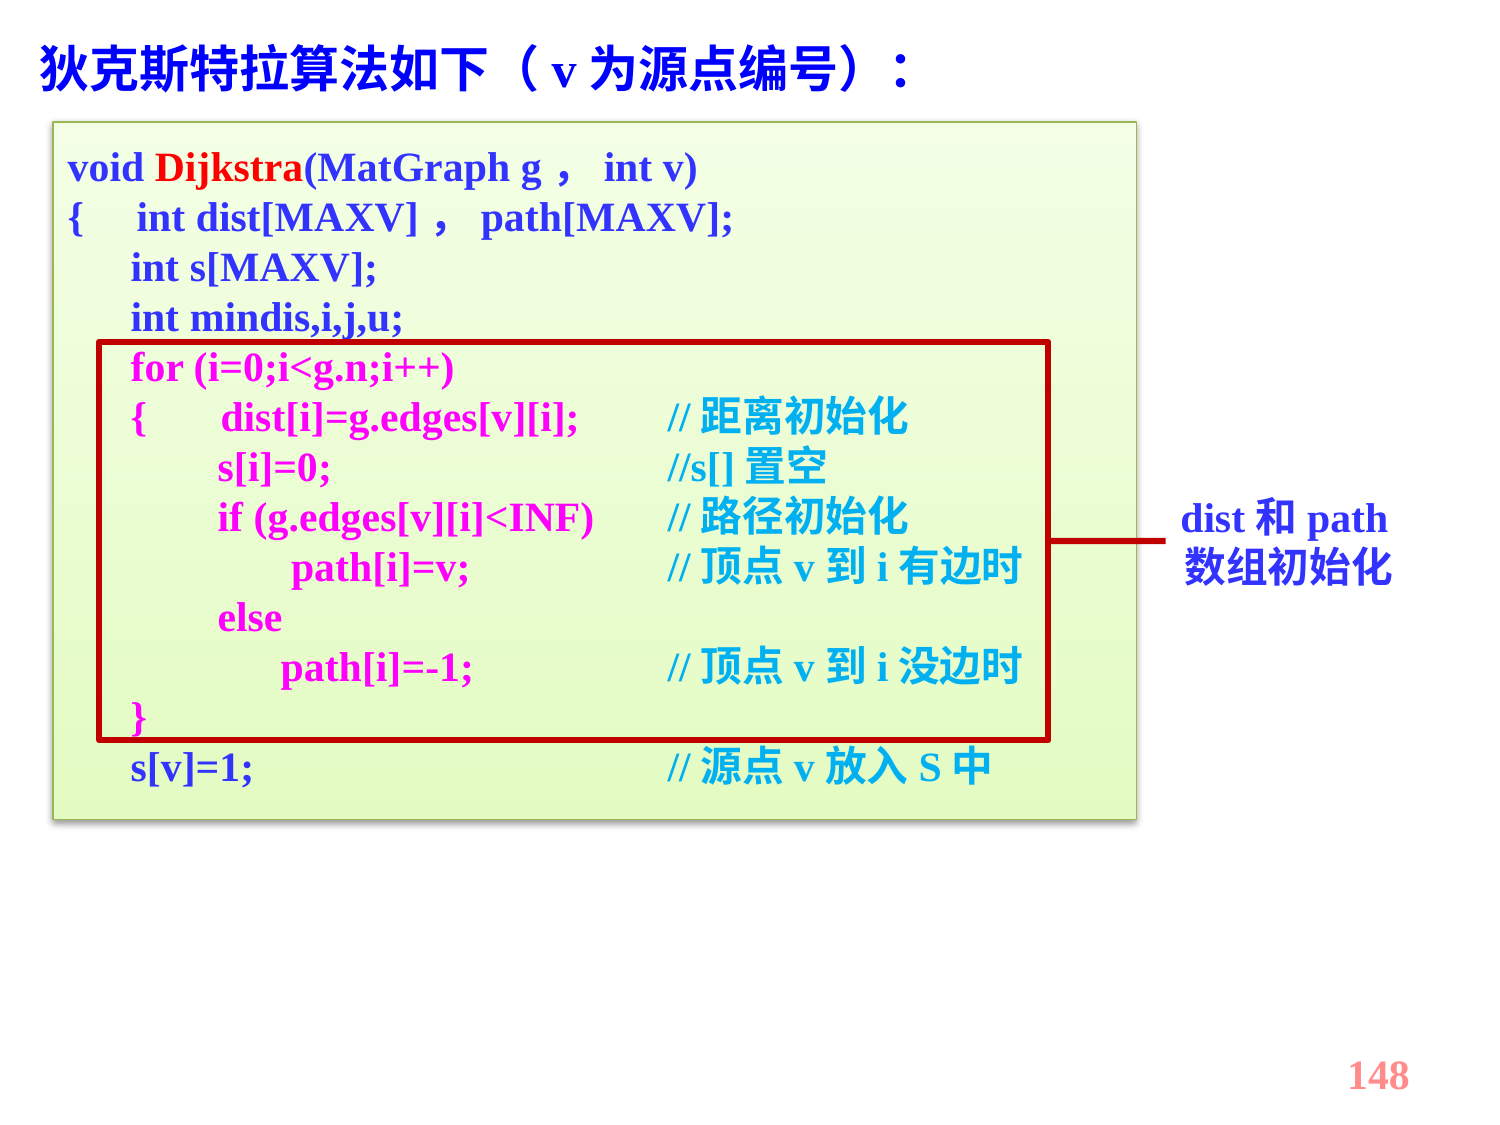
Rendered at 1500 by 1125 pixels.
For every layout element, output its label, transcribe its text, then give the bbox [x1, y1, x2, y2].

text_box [98, 341, 1412, 741]
text_box void Dijkstra(MatGraph g，int v) { int dist[MAXV]，path[MAXV]; int s[MAXV]; int mindis,i,j,u; for (i=0;i<g.n;i++) { dist[i]=g.edges[v][i]; //距离初始化 s[i]=0; //s[]置空 if (g.edges[v][i]<INF) //路径初始化 path[i]=v; //顶点v到i有边时 else path[i]=-1; //顶点v到i没边时 } s[v]=1; //源点v放入S中 [52, 121, 1137, 820]
slide_number 148 [1074, 1042, 1425, 1103]
text_box 狄克斯特拉算法如下（v为源点编号）： [24, 29, 1450, 105]
